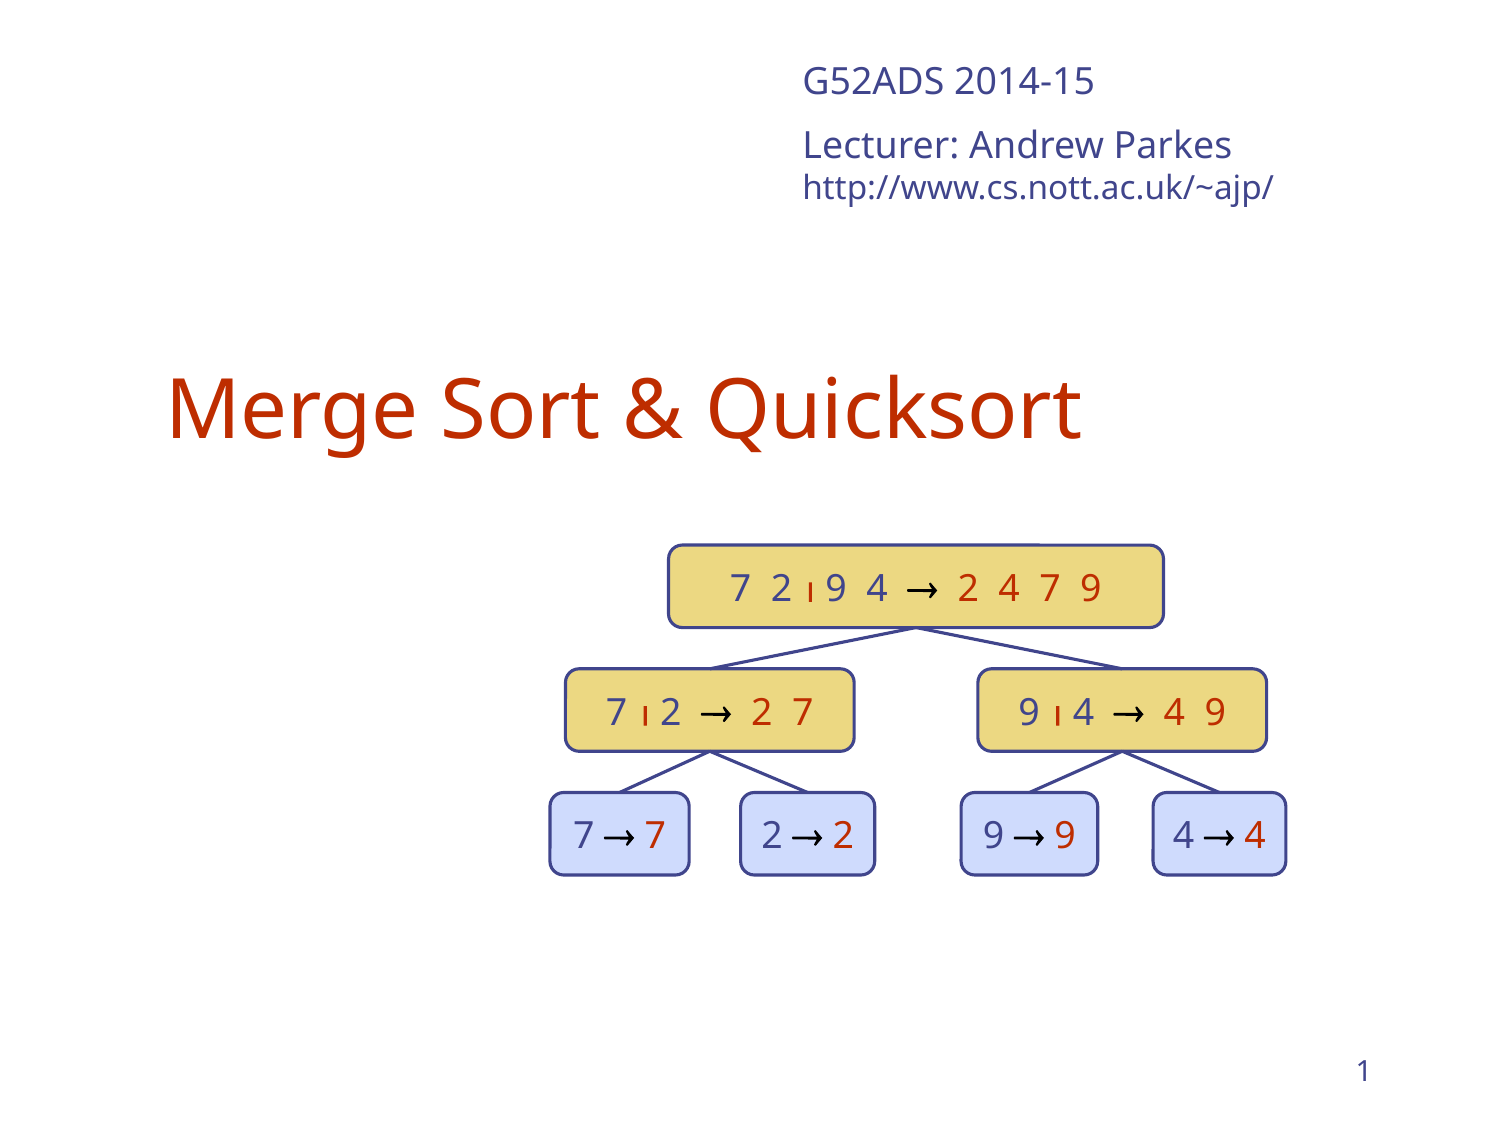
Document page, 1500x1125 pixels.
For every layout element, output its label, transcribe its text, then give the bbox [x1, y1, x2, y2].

title Merge Sort & Quicksort [149, 274, 1426, 463]
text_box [549, 544, 1287, 876]
text_box G52ADS 2014-15 Lecturer: Andrew Parkes http://www.cs.nott.ac.uk/~ajp/ [787, 49, 1463, 214]
slide_number 1 [1074, 1024, 1388, 1101]
